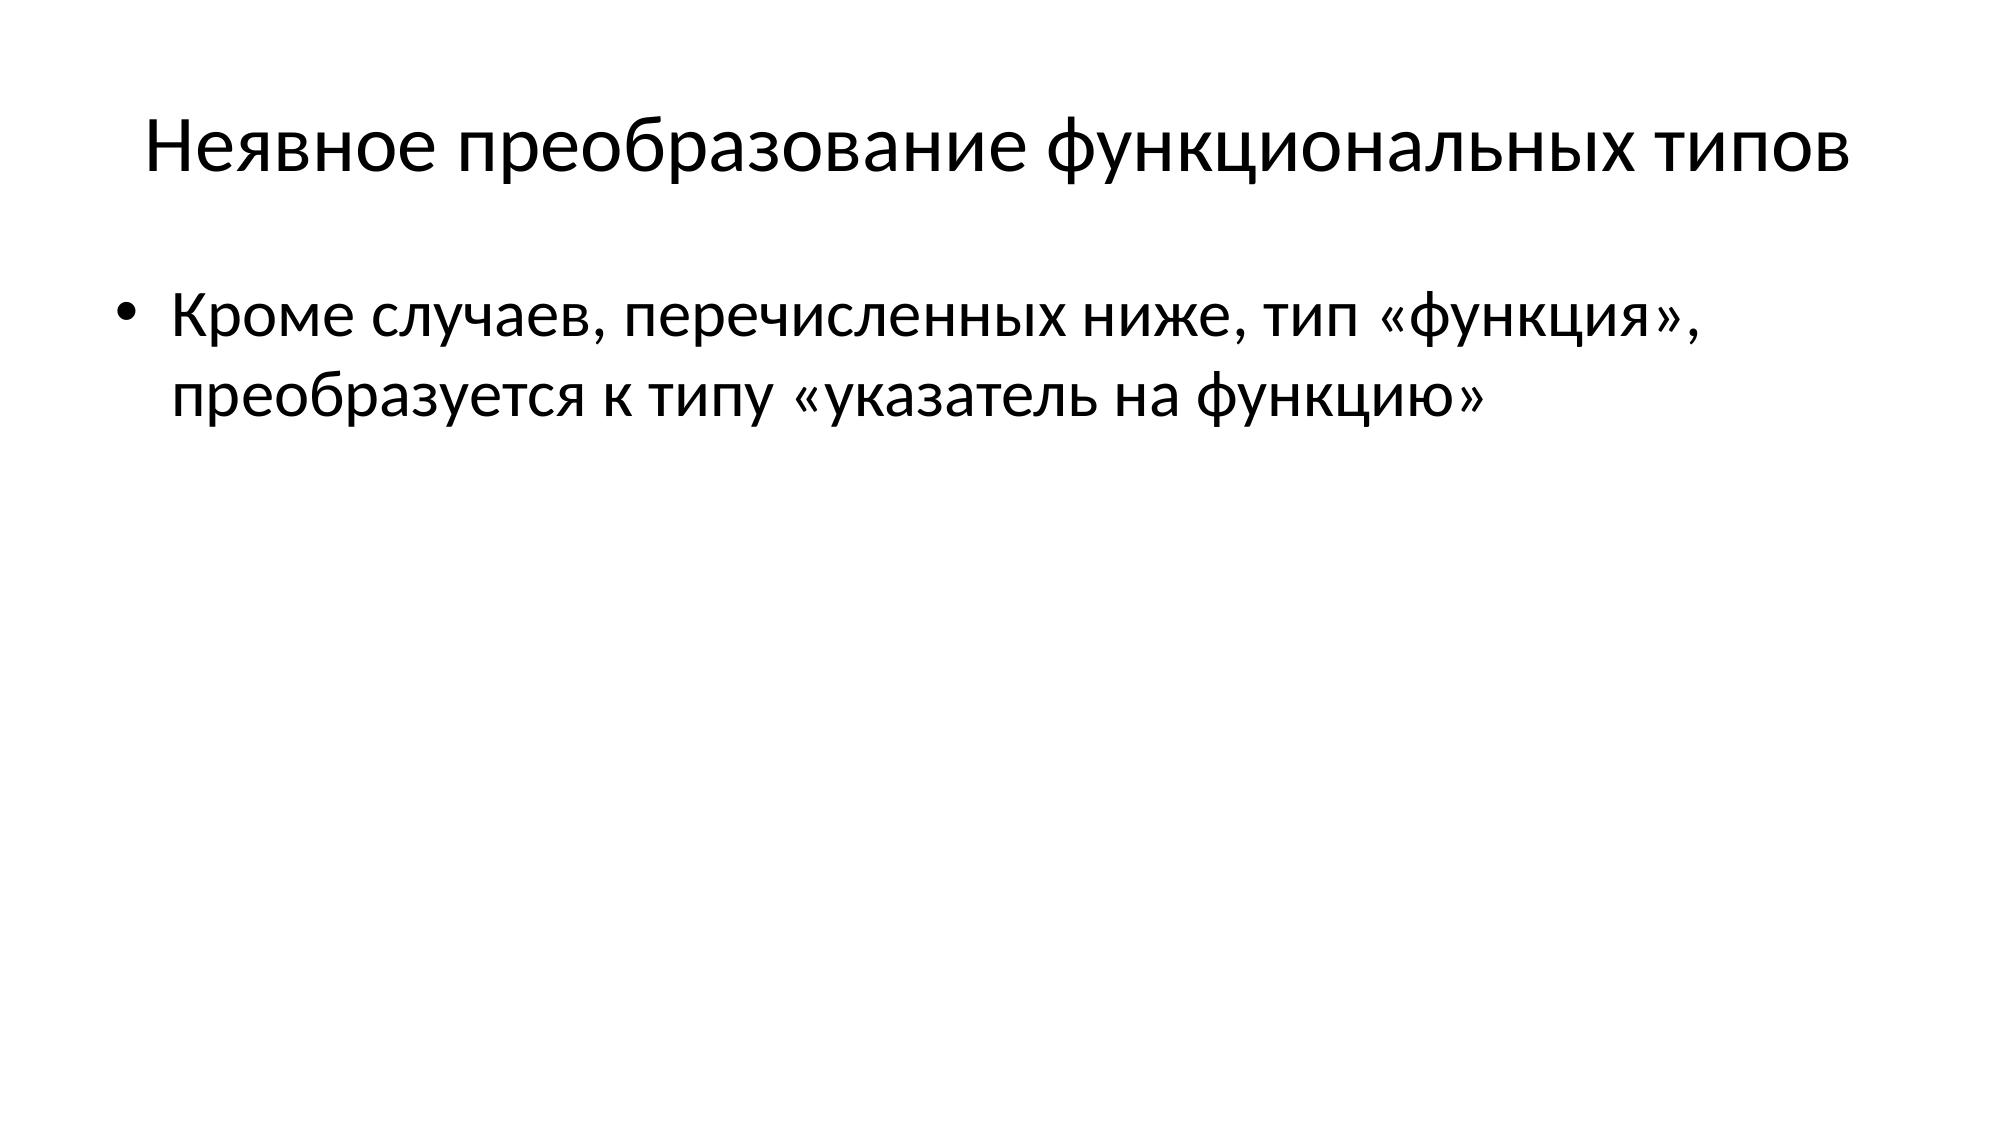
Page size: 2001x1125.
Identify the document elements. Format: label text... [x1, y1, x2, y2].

title Неявное преобразование функциональных типов [99, 45, 1900, 233]
list Кроме случаев, перечисленных ниже, тип «функция», преобразуется к типу «указатель на функцию» Преобразование в указатель на функцию не выполняется для выражения, являющегося Операндом sizeof Операнду sizeof запрещено иметь функциональный тип Операндом унарного & [99, 262, 1900, 1005]
